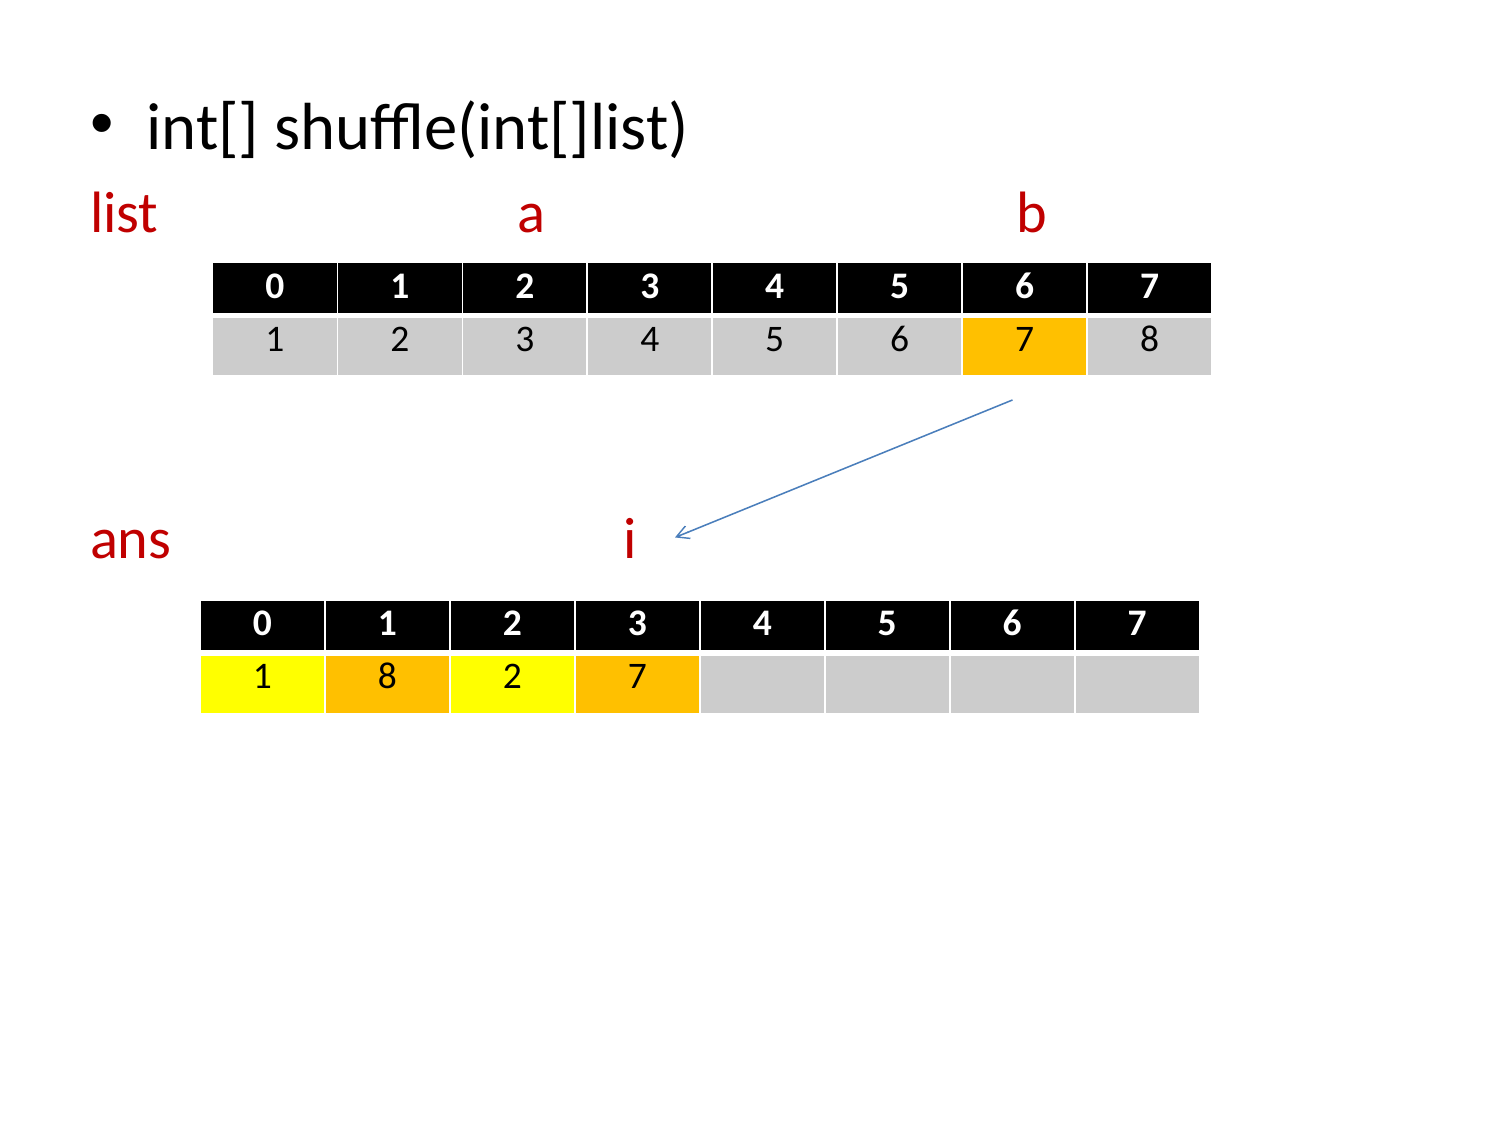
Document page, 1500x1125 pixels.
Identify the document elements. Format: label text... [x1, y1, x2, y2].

table_header 2 [463, 263, 586, 313]
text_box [674, 399, 1013, 538]
table_header 7 [1076, 601, 1199, 650]
table_cell 1 [213, 318, 337, 375]
table_cell 7 [576, 656, 699, 713]
table_cell 8 [1088, 318, 1211, 375]
table_header 5 [826, 601, 949, 650]
table_header 2 [451, 601, 574, 650]
table_cell [951, 656, 1074, 713]
table_cell 2 [451, 656, 574, 713]
table_cell 8 [326, 656, 449, 713]
table_cell [701, 656, 824, 713]
table_header 0 [201, 601, 324, 650]
table_header 7 [1088, 263, 1211, 313]
table_header 4 [713, 263, 836, 313]
table_header 1 [326, 601, 449, 650]
table_header 0 [213, 263, 337, 313]
list int[] shuffle(int[]list) list a b ans i [75, 75, 1438, 1005]
table_cell 6 [838, 318, 961, 375]
table_header 6 [963, 263, 1086, 313]
table_cell [826, 656, 949, 713]
table_header 5 [838, 263, 961, 313]
table_cell 7 [963, 318, 1086, 375]
table_header 6 [951, 601, 1074, 650]
table_header 3 [576, 601, 699, 650]
table_cell 1 [201, 656, 324, 713]
table_cell 2 [338, 318, 462, 375]
table_cell [1076, 656, 1199, 713]
table_cell 3 [463, 318, 586, 375]
table_header 3 [588, 263, 711, 313]
table_header 1 [338, 263, 462, 313]
table_header 4 [701, 601, 824, 650]
table_cell 4 [588, 318, 711, 375]
table_cell 5 [713, 318, 836, 375]
